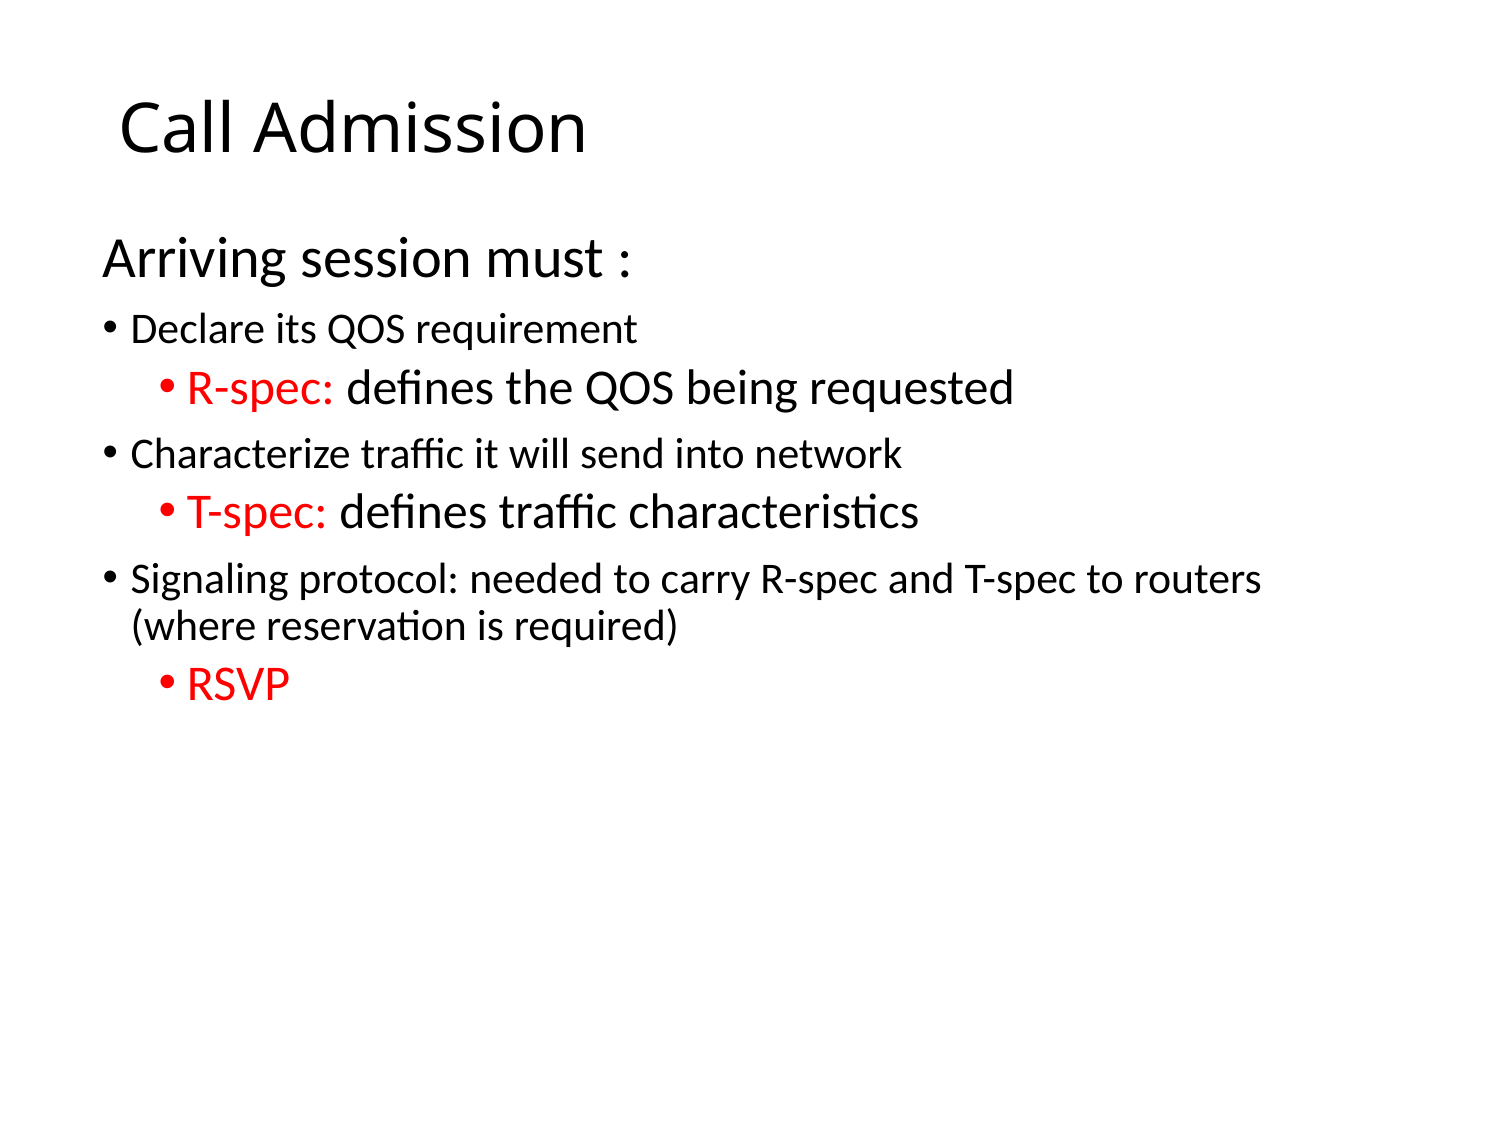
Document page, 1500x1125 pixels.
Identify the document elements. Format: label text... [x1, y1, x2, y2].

list Arriving session must : Declare its QOS requirement R-spec: defines the QOS being requested Characterize traffic it will send into network T-spec: defines traffic characteristics Signaling protocol: needed to carry R-spec and T-spec to routers (where reservation is required) RSVP [87, 219, 1363, 778]
title Call Admission [103, 59, 1397, 200]
